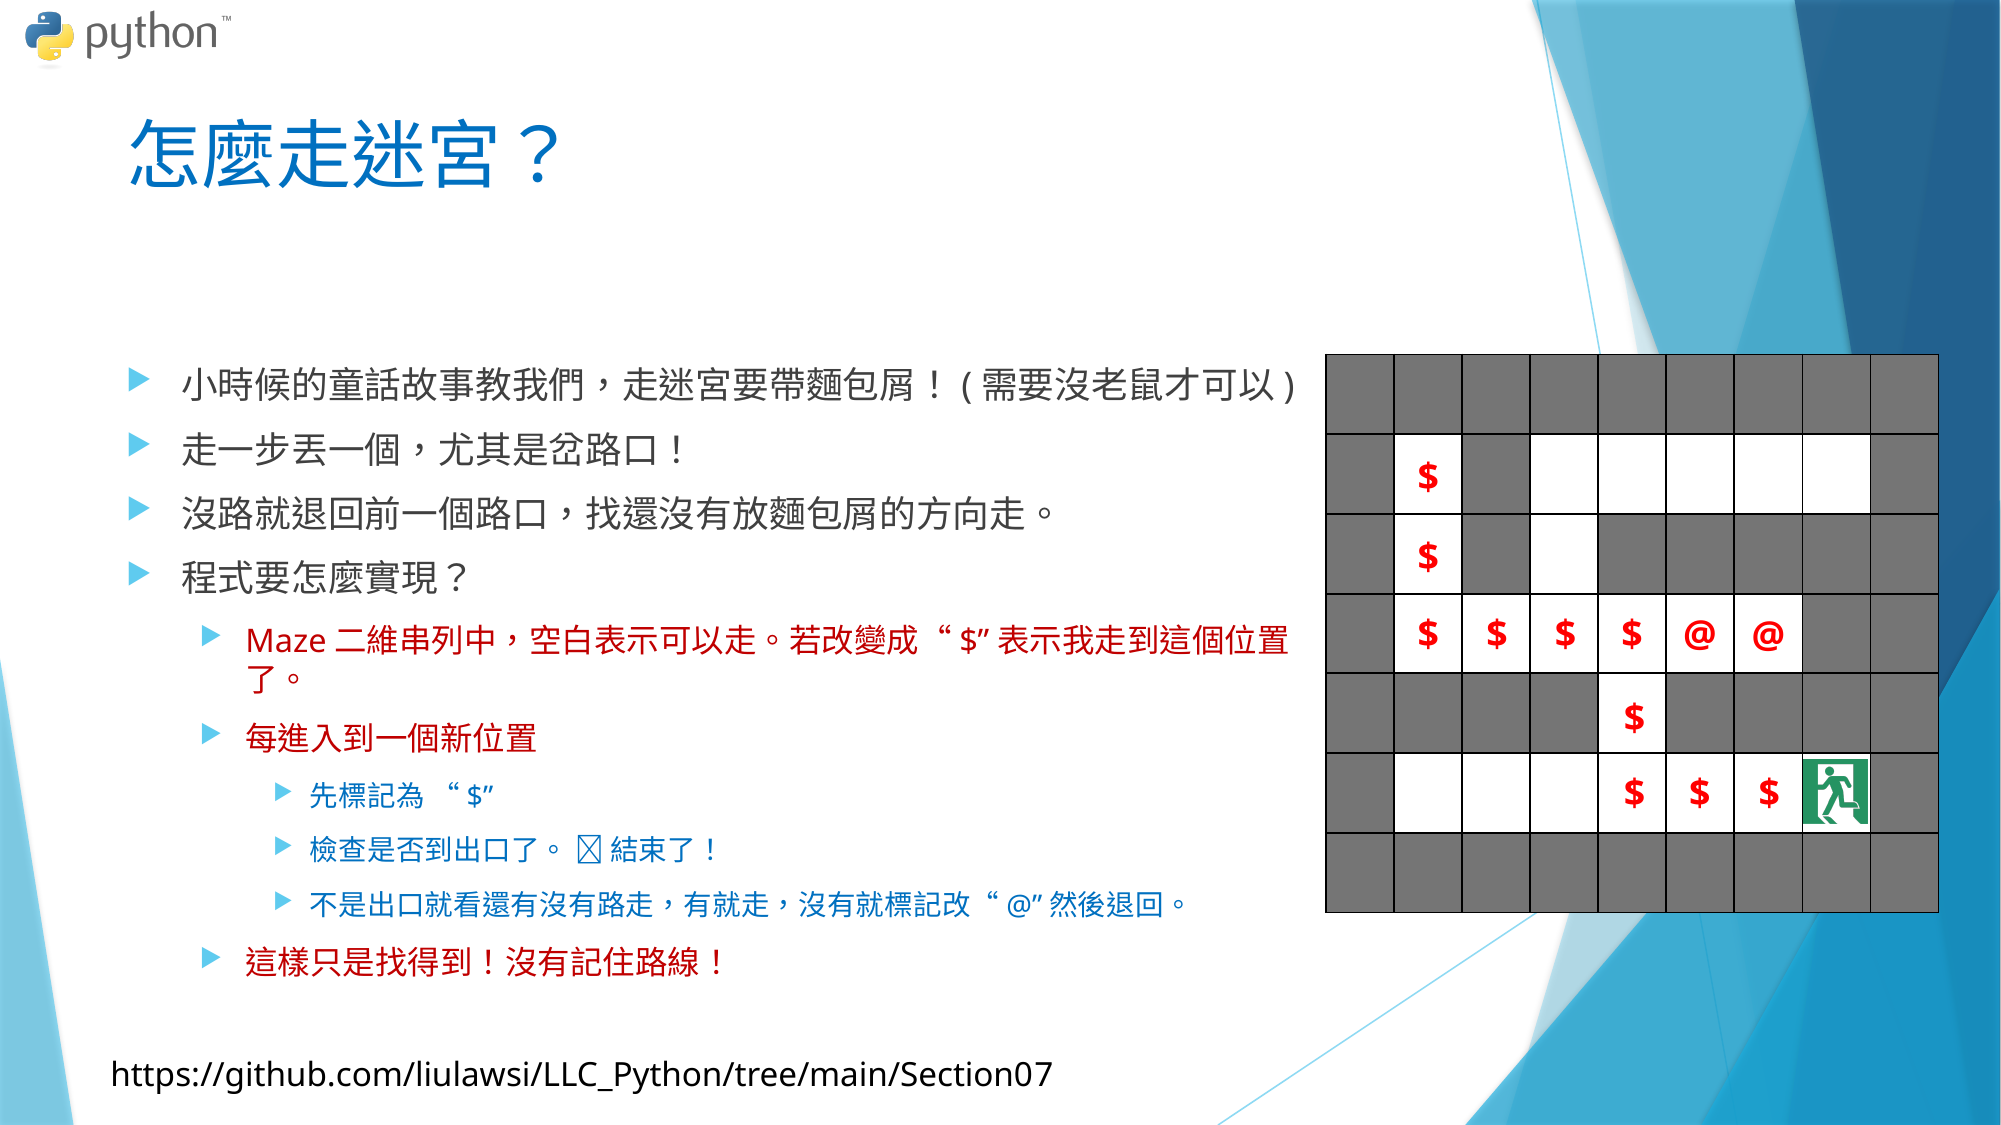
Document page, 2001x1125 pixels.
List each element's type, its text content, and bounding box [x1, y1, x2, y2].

table_cell [1463, 515, 1529, 593]
table_cell [1395, 754, 1461, 832]
text_box @ [1736, 603, 1801, 664]
table_cell [1463, 754, 1529, 832]
table_cell [1803, 515, 1870, 593]
text_box $ [1609, 686, 1661, 747]
table_cell [1599, 754, 1665, 832]
table_cell [1463, 834, 1529, 912]
table_cell [1531, 595, 1597, 672]
table_cell [1735, 435, 1802, 513]
text_box $ [1471, 602, 1523, 663]
table_cell [1803, 834, 1870, 912]
table_cell [1599, 435, 1665, 513]
table_cell [1327, 834, 1393, 912]
table_cell [1667, 435, 1733, 513]
table_header [1327, 355, 1393, 433]
table_cell [1667, 754, 1733, 832]
table_cell [1871, 754, 1938, 832]
table_cell [1463, 674, 1529, 752]
table_cell [1599, 515, 1665, 593]
table_cell [1735, 834, 1802, 912]
text_box $ [1402, 526, 1455, 586]
text_box $ [1540, 602, 1592, 663]
table_cell [1395, 515, 1461, 593]
table_header [1667, 355, 1733, 433]
table_cell [1599, 595, 1665, 672]
table_cell [1803, 754, 1870, 760]
table_cell [1327, 435, 1393, 513]
title 怎麼走迷宮？ [111, 99, 1522, 317]
text_box $ [1609, 761, 1661, 822]
table_cell [1735, 674, 1802, 752]
table_cell [1395, 435, 1461, 513]
table_cell [1395, 595, 1461, 672]
table_cell [1599, 674, 1665, 752]
table_cell [1327, 595, 1393, 672]
table_cell [1871, 515, 1938, 593]
table_cell [1803, 674, 1870, 752]
table_cell [1735, 754, 1802, 832]
table_cell [1803, 435, 1870, 513]
table_header [1735, 355, 1802, 433]
table_cell [1667, 515, 1733, 593]
table_cell [1395, 834, 1461, 912]
table_cell [1327, 674, 1393, 752]
table_cell [1531, 515, 1597, 593]
table_header [1395, 355, 1461, 433]
text_box $ [1743, 761, 1796, 822]
list 小時候的童話故事教我們，走迷宮要帶麵包屑！(需要沒老鼠才可以) 走一步丟一個，尤其是岔路口！ 沒路就退回前一個路口，找還沒有放麵包屑的方向走。 程式要怎麼實現？ Maze二維串列中，空白表示可以走。若改變成“$”表示我走到這個位置了。 每進入到一個新位置 先標記為 “$” 檢查是否到出口了。  結束了！ 不是出口就看還有沒有路走，有就走，沒有就標記改“@”然後退回。 這樣只是找得到！沒有記住路線！ [111, 354, 1326, 992]
table_cell [1327, 754, 1393, 832]
table_header [1463, 355, 1529, 433]
table_cell [1735, 515, 1802, 593]
picture [23, 9, 233, 71]
table_cell [1871, 435, 1938, 513]
text_box $ [1606, 602, 1658, 663]
table_cell [1395, 674, 1461, 752]
table_cell [1667, 595, 1733, 672]
table_cell [1871, 834, 1938, 912]
table_cell [1463, 435, 1529, 513]
text_box $ [1402, 602, 1455, 663]
table_cell [1531, 754, 1597, 832]
table_cell [1667, 834, 1733, 912]
table_cell [1667, 674, 1733, 752]
table_cell [1871, 674, 1938, 752]
table_cell [1599, 834, 1665, 912]
text_box $ [1402, 445, 1455, 506]
text_box @ [1668, 602, 1732, 663]
text_box $ [1674, 761, 1726, 822]
table_cell [1871, 595, 1938, 672]
table_header [1599, 355, 1665, 433]
table_cell [1735, 595, 1802, 672]
table_cell [1463, 595, 1529, 672]
table_cell [1803, 595, 1870, 672]
table_header [1803, 355, 1870, 433]
table_cell [1327, 515, 1393, 593]
table_header [1531, 355, 1597, 433]
picture [1802, 759, 1868, 825]
table_header [1871, 355, 1938, 433]
table_cell [1531, 435, 1597, 513]
table_cell [1531, 834, 1597, 912]
table_cell [1531, 674, 1597, 752]
